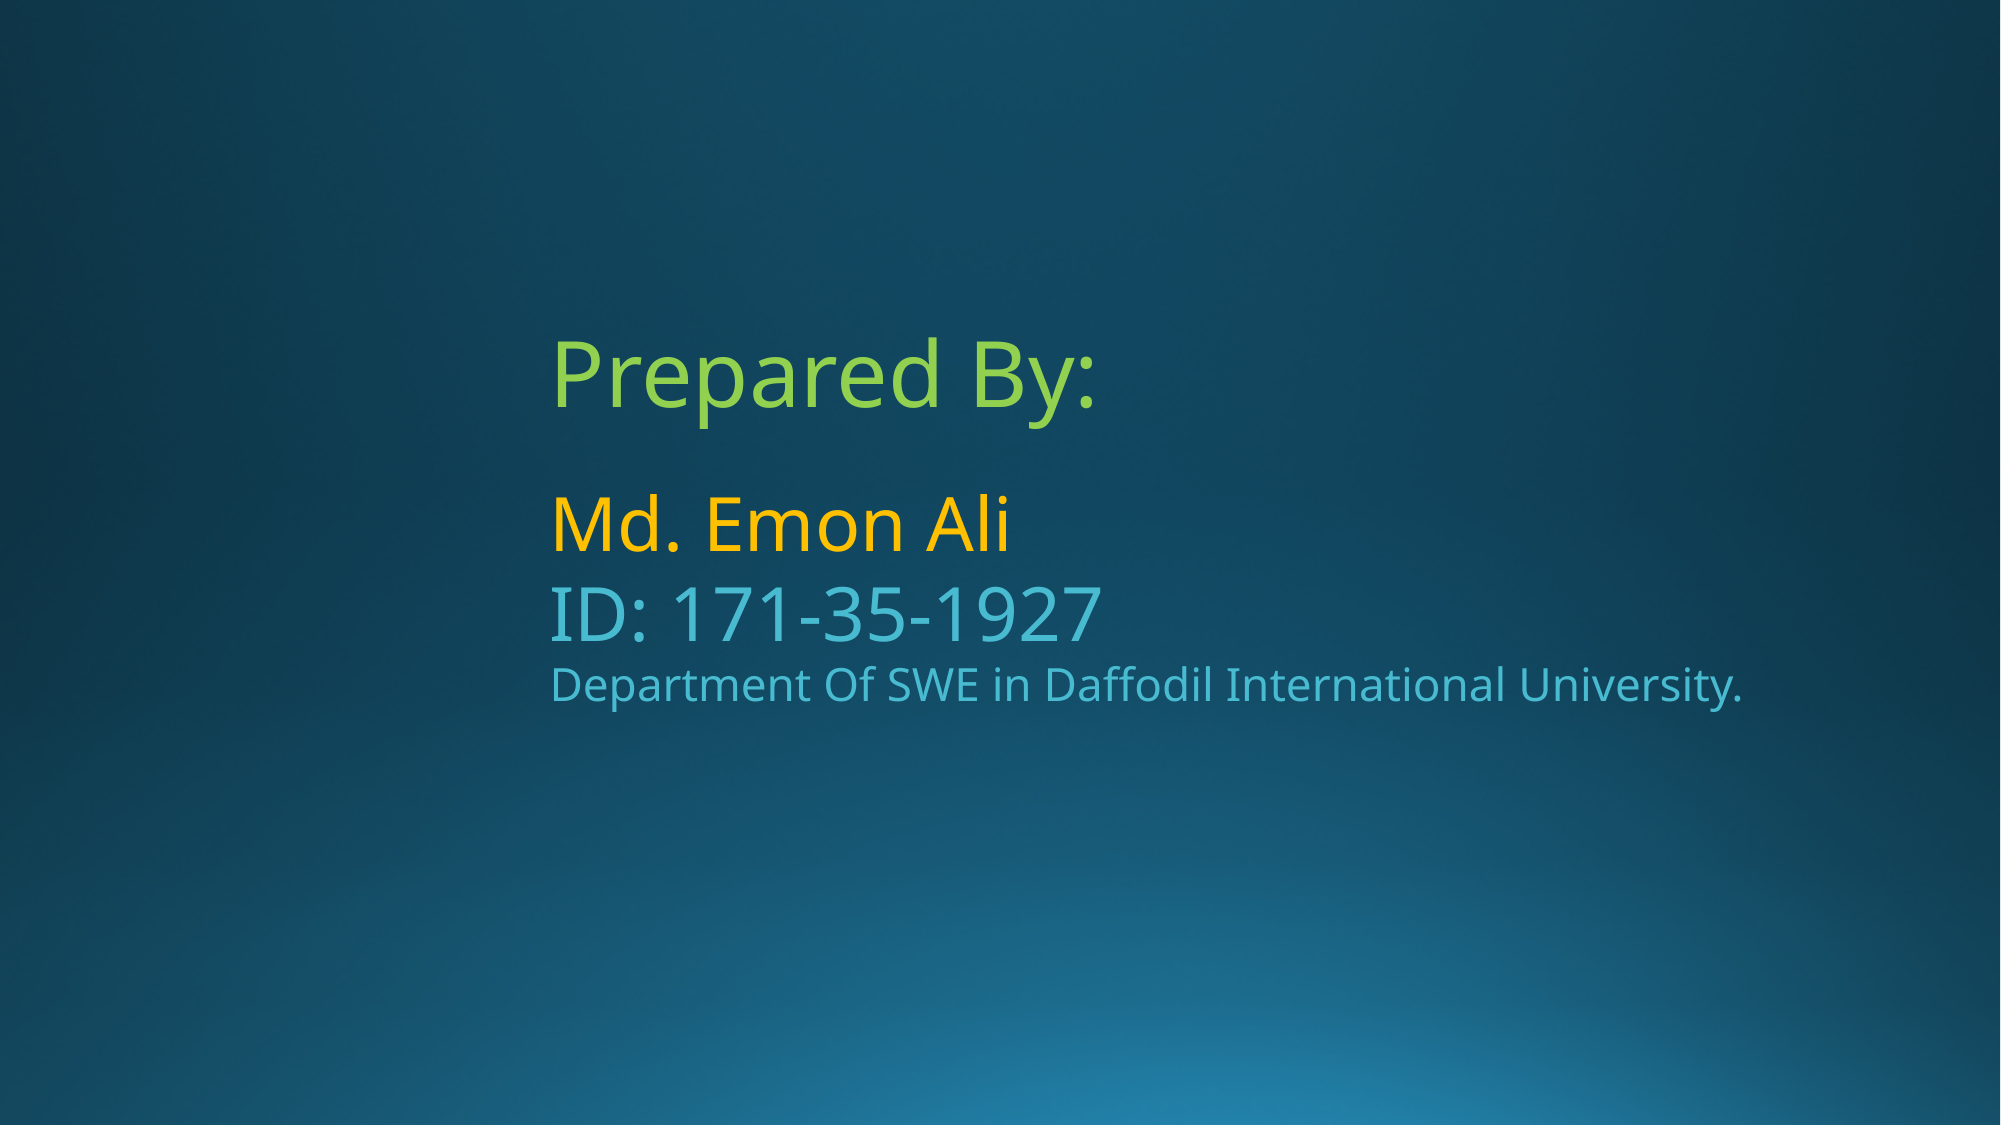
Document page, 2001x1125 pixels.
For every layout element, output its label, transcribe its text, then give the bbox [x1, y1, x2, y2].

picture [0, 0, 2001, 1125]
text_box Prepared By: Md. Emon Ali ID: 171-35-1927 Department Of SWE in Daffodil International University. [534, 308, 1846, 764]
